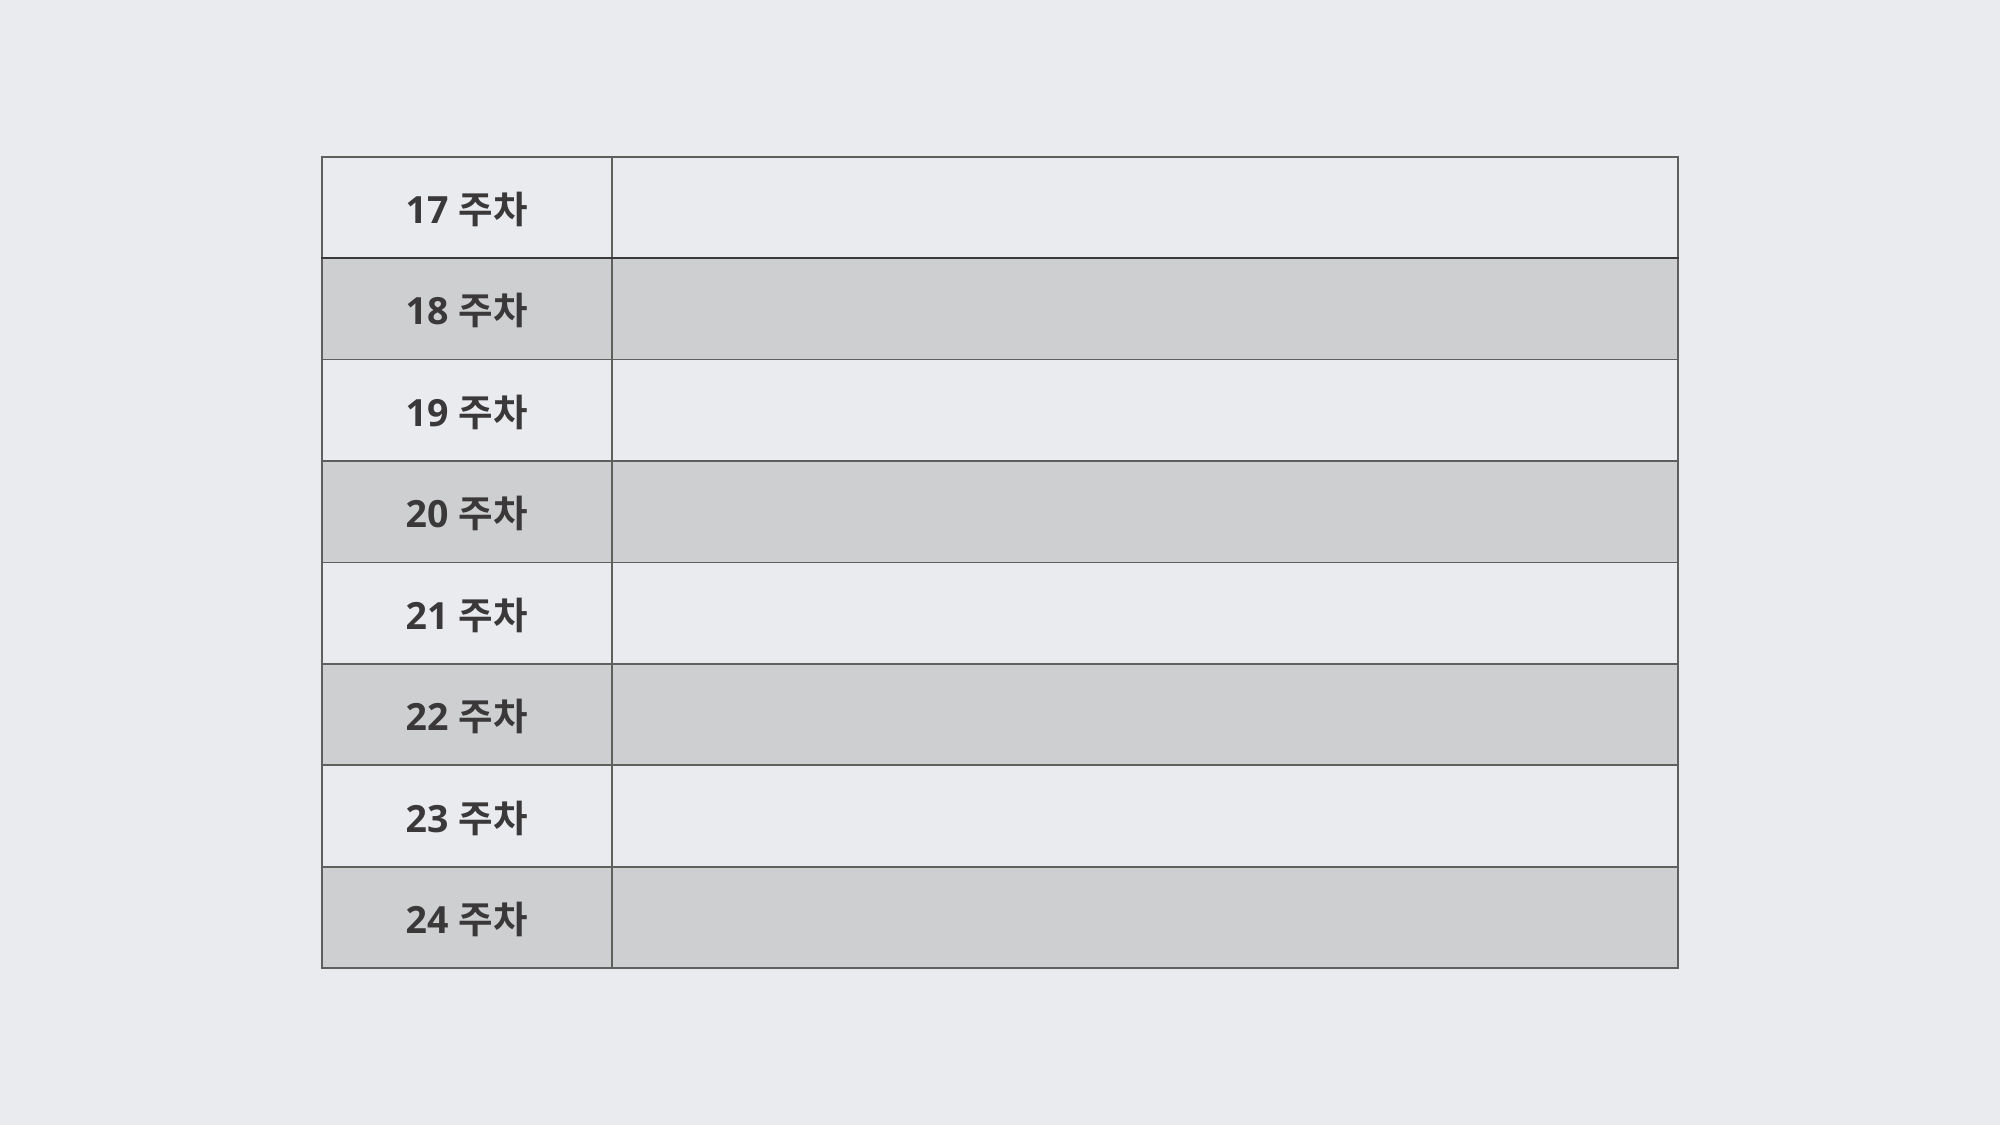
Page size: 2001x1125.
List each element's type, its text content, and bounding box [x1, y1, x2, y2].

table_cell [613, 462, 1677, 562]
table_cell 22주차 [323, 665, 611, 764]
table_header [613, 158, 1677, 257]
table_cell [613, 766, 1677, 866]
table_cell 23주차 [323, 766, 611, 866]
table_cell 19주차 [323, 360, 611, 460]
table_cell [613, 259, 1677, 359]
table_header 17주차 [323, 158, 611, 257]
table_cell [613, 360, 1677, 460]
table_cell 20주차 [323, 462, 611, 562]
table_cell 18주차 [323, 259, 611, 359]
table_cell [613, 868, 1677, 967]
table_cell [613, 665, 1677, 764]
table_cell [613, 563, 1677, 663]
table_cell 21주차 [323, 563, 611, 663]
table_cell 24주차 [323, 868, 611, 967]
